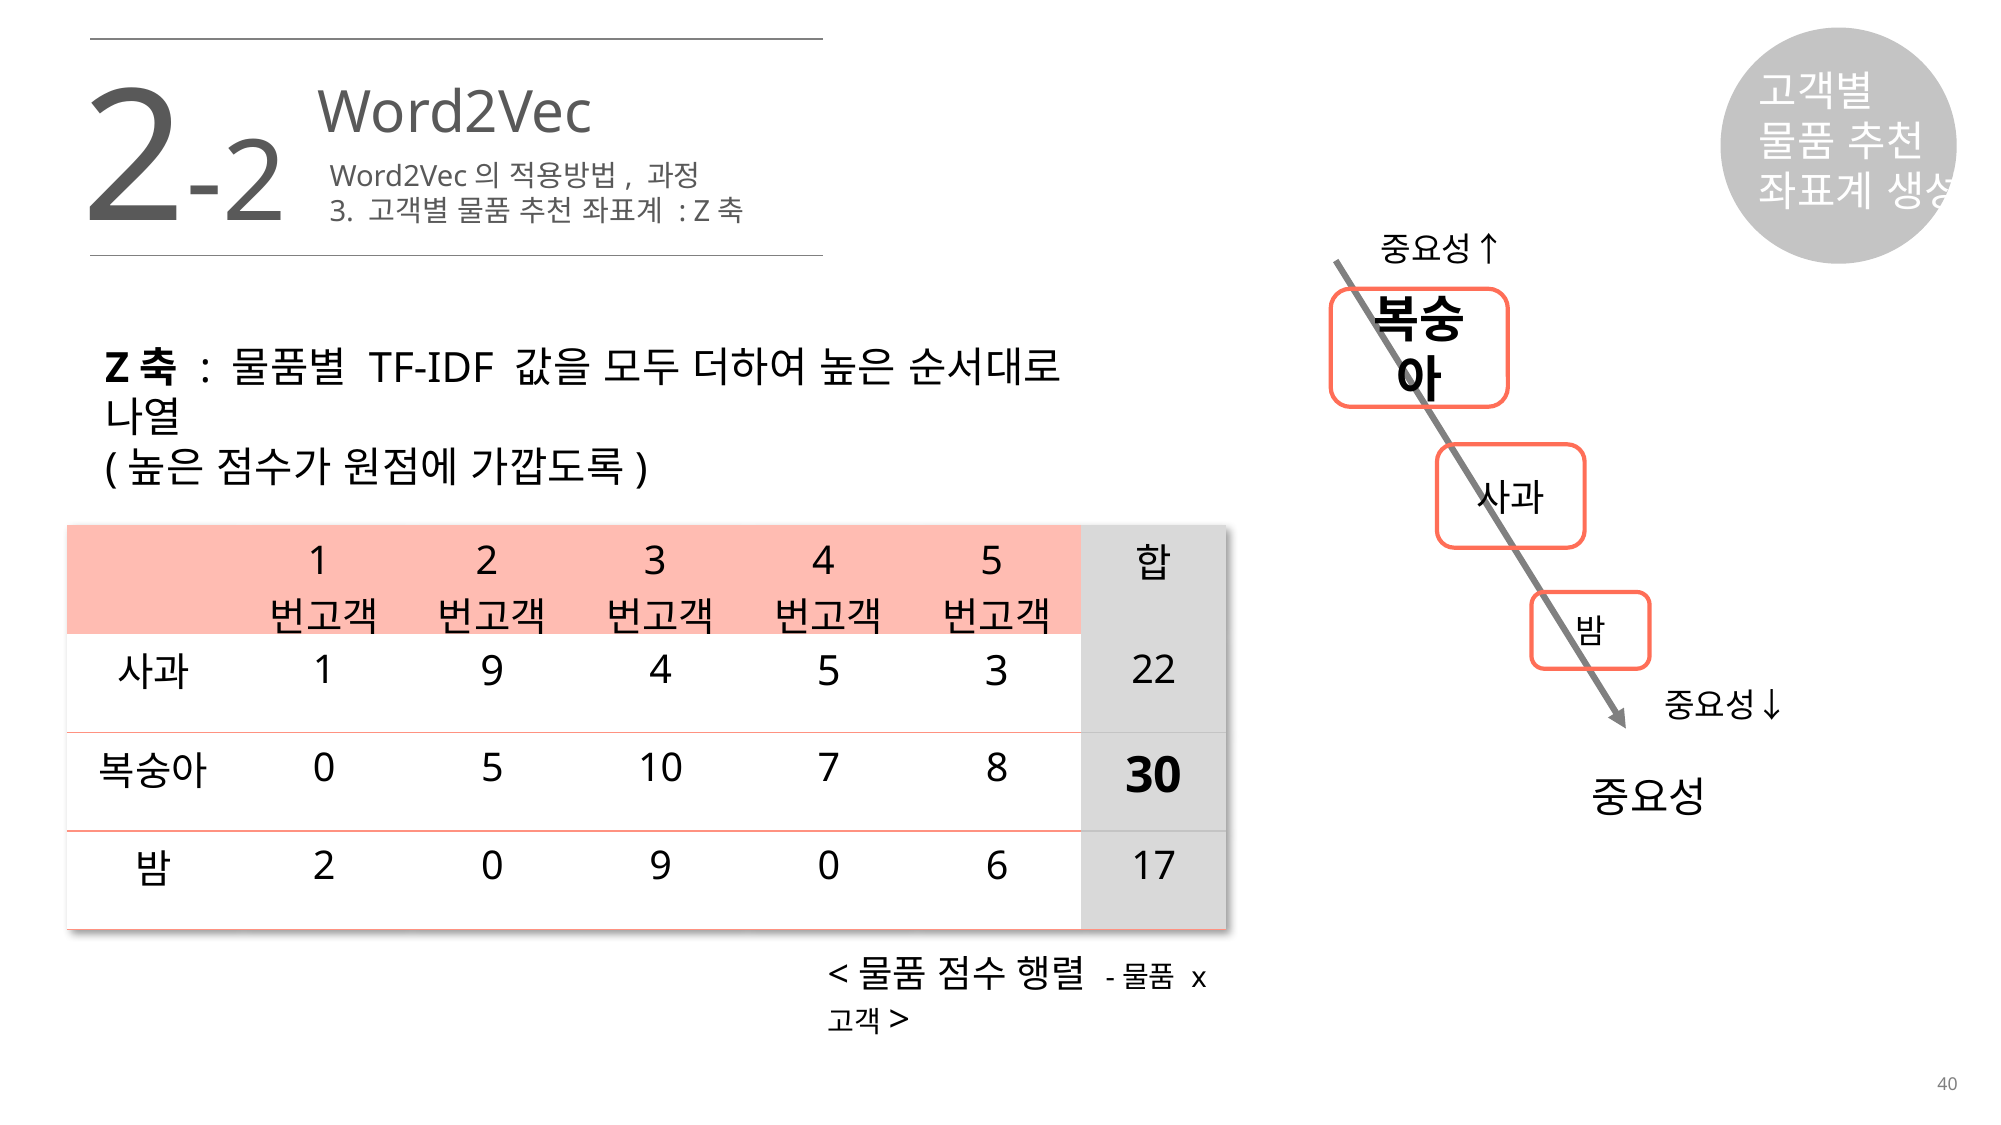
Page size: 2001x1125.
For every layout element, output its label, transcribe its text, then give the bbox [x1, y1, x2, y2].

table_cell 30 [1081, 733, 1226, 830]
table_cell 복숭아 [67, 733, 240, 830]
table_cell 1 [240, 634, 408, 732]
table_header 3번고객 [576, 525, 745, 634]
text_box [1335, 260, 1627, 729]
text_box 중요성↑ [1366, 220, 1557, 258]
table_cell 5 [745, 634, 913, 732]
text_box [1757, 25, 1920, 57]
table_cell 4 [576, 634, 745, 732]
text_box Word2Vec [433, 66, 977, 148]
table_header [67, 525, 240, 634]
text_box 고객별 물품 추천 좌표계 생성 [1744, 57, 2000, 222]
table_cell 0 [745, 832, 913, 929]
table_cell 22 [1081, 634, 1226, 732]
text_box 중요성↓ [1649, 677, 1816, 732]
table_header 4번고객 [745, 525, 913, 634]
table_cell 5 [408, 733, 576, 830]
table_cell 10 [576, 733, 745, 830]
table_cell 9 [576, 832, 745, 929]
text_box Z축 : 물품별 TF-IDF 값을 모두 더하여 높은 순서대로 나열 (높은 점수가 원점에 가깝도록) [90, 333, 1104, 499]
table_cell 8 [913, 733, 1081, 830]
text_box [1718, 71, 1744, 220]
table_header 합 [1081, 525, 1226, 634]
text_box 밤 [1631, 589, 1652, 671]
table_header 5번고객 [913, 525, 1081, 634]
table_cell 3 [913, 634, 1081, 732]
table_cell 사과 [67, 634, 240, 732]
table_cell 2 [240, 832, 408, 929]
table_header 2번고객 [408, 525, 576, 634]
text_box 중요성 [1577, 763, 1792, 829]
table_cell 밤 [67, 832, 240, 929]
text_box [1745, 222, 1932, 266]
text_box 2-2 [66, 29, 433, 265]
table_cell 17 [1081, 832, 1226, 929]
table_cell 9 [408, 634, 576, 732]
text_box <물품 점수 행렬 -물품 x 고객> [812, 942, 1284, 1047]
table_cell 0 [240, 733, 408, 830]
table_header 1번고객 [240, 525, 408, 634]
table_cell 6 [913, 832, 1081, 929]
text_box Word2Vec의 적용방법, 과정 3. 고객별 물품 추천 좌표계 : Z축 [433, 148, 1000, 235]
table_cell 0 [408, 832, 576, 929]
table_cell 7 [745, 733, 913, 830]
